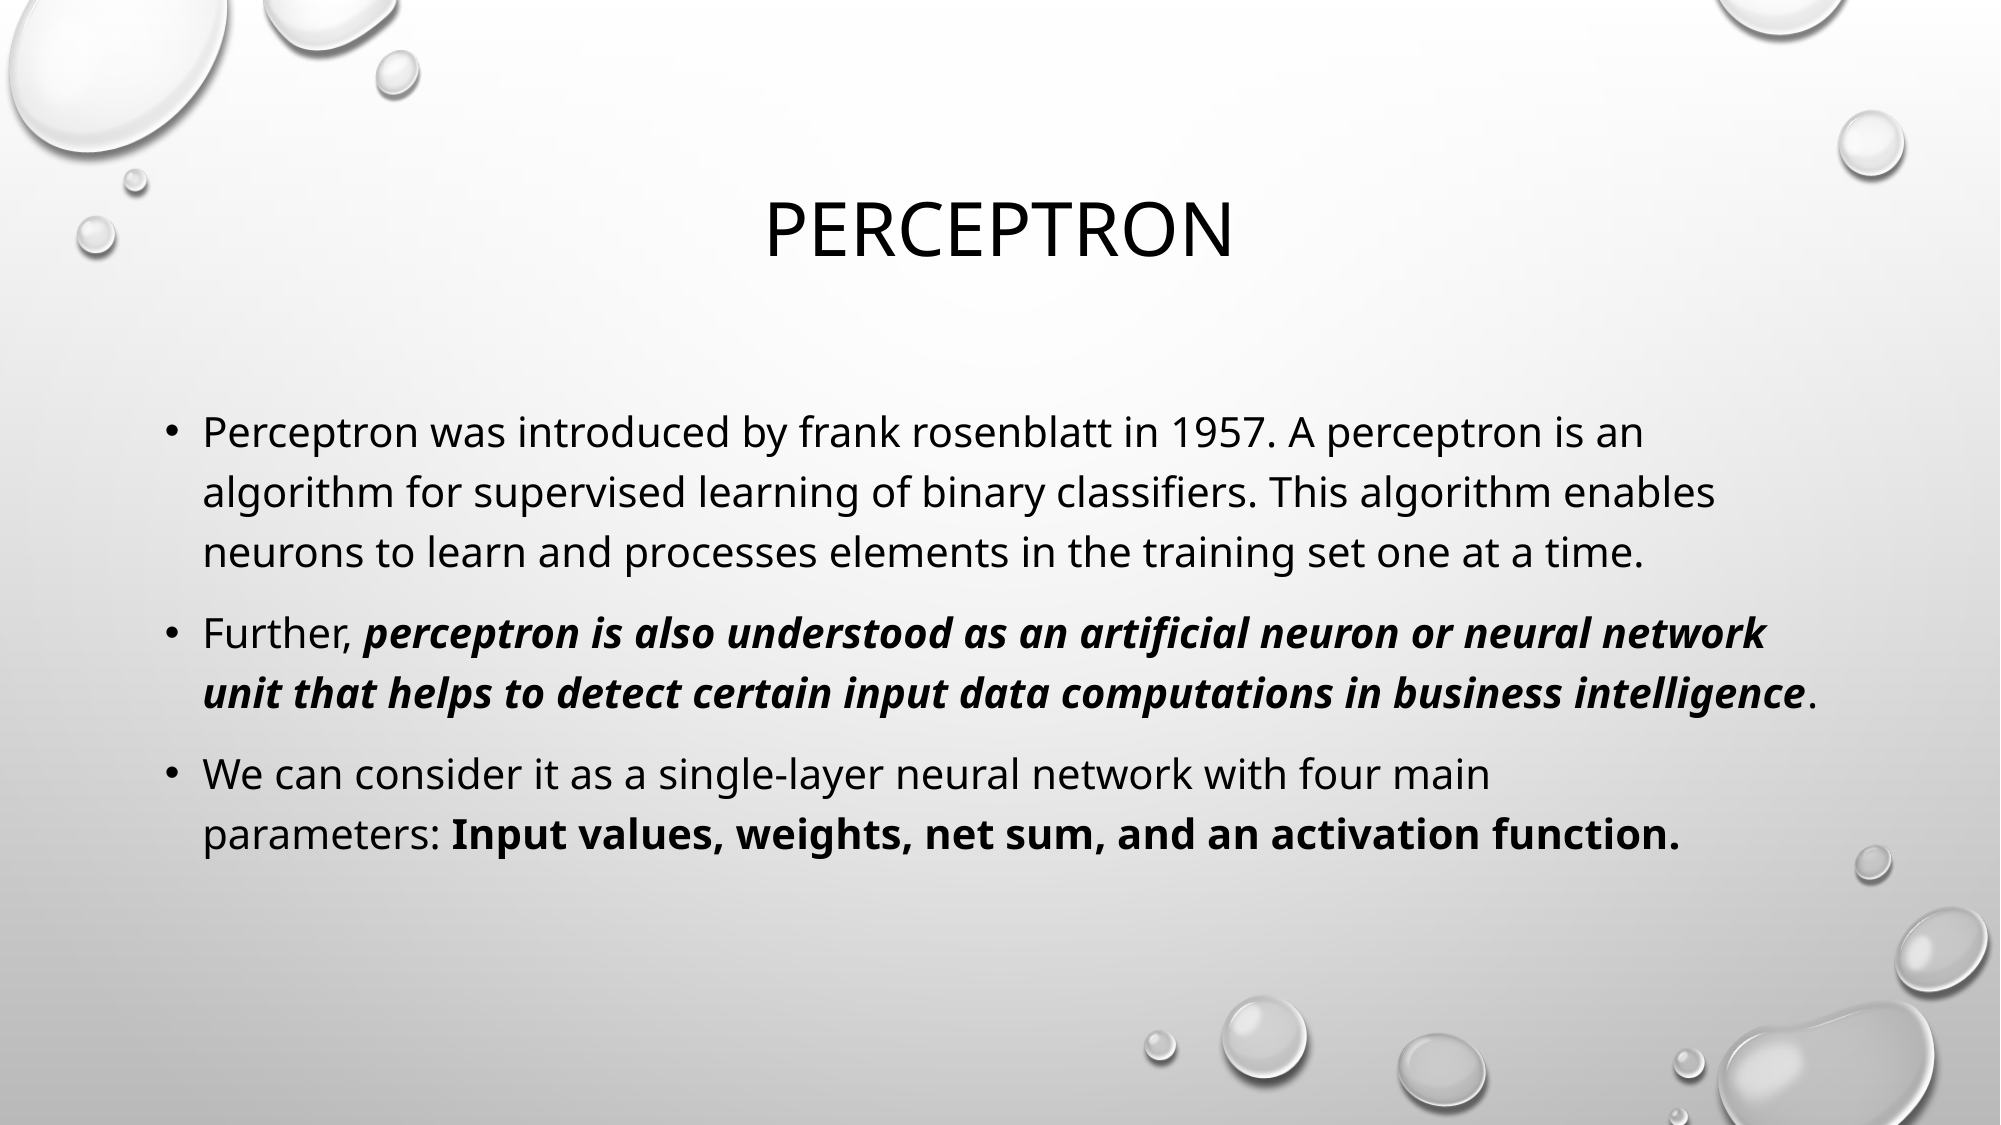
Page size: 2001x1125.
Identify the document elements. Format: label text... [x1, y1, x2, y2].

picture [0, 0, 2000, 1125]
list Perceptron was introduced by frank rosenblatt in 1957. A perceptron is an algorithm for supervised learning of binary classifiers. This algorithm enables neurons to learn and processes elements in the training set one at a time. Further, perceptron is also understood as an artificial neuron or neural network unit that helps to detect certain input data computations in business intelligence. We can consider it as a single-layer neural network with four main parameters: Input values, weights, net sum, and an activation function. [149, 388, 1850, 950]
title Perceptron [149, 101, 1851, 364]
